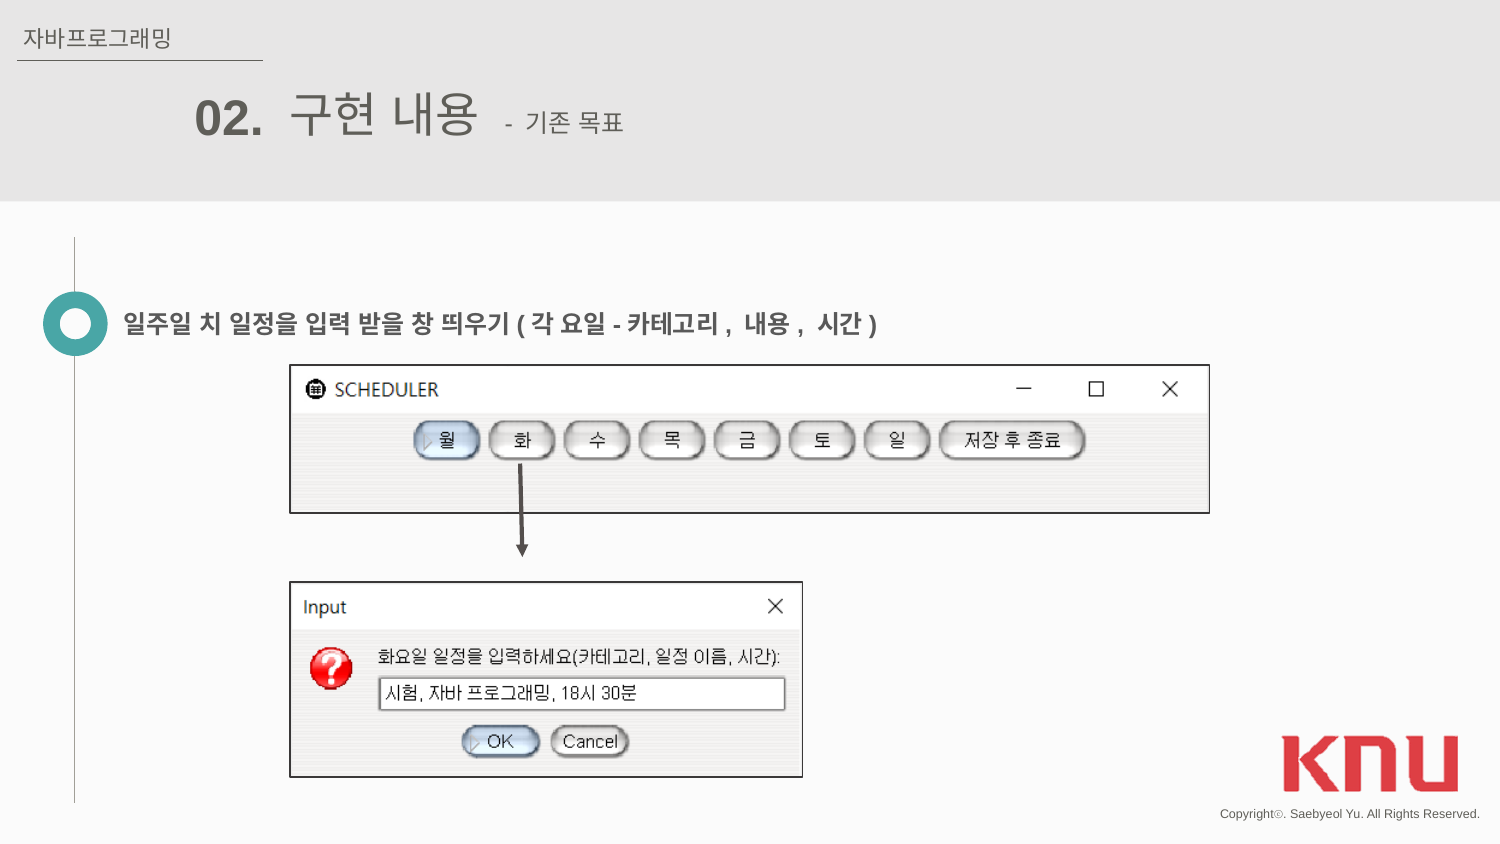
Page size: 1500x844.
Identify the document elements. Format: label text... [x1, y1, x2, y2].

text_box 구현 내용 - 기존 목표 [278, 79, 776, 148]
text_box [519, 463, 523, 558]
picture [1276, 716, 1465, 811]
picture [290, 582, 802, 777]
text_box 자바프로그래밍 [12, 19, 275, 59]
text_box 일주일 치 일정을 입력 받을 창 띄우기(각 요일-카테고리, 내용, 시간) [112, 302, 924, 345]
text_box [0, 0, 1500, 202]
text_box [51, 237, 100, 804]
picture [290, 365, 1210, 513]
text_box 02. [163, 80, 275, 152]
